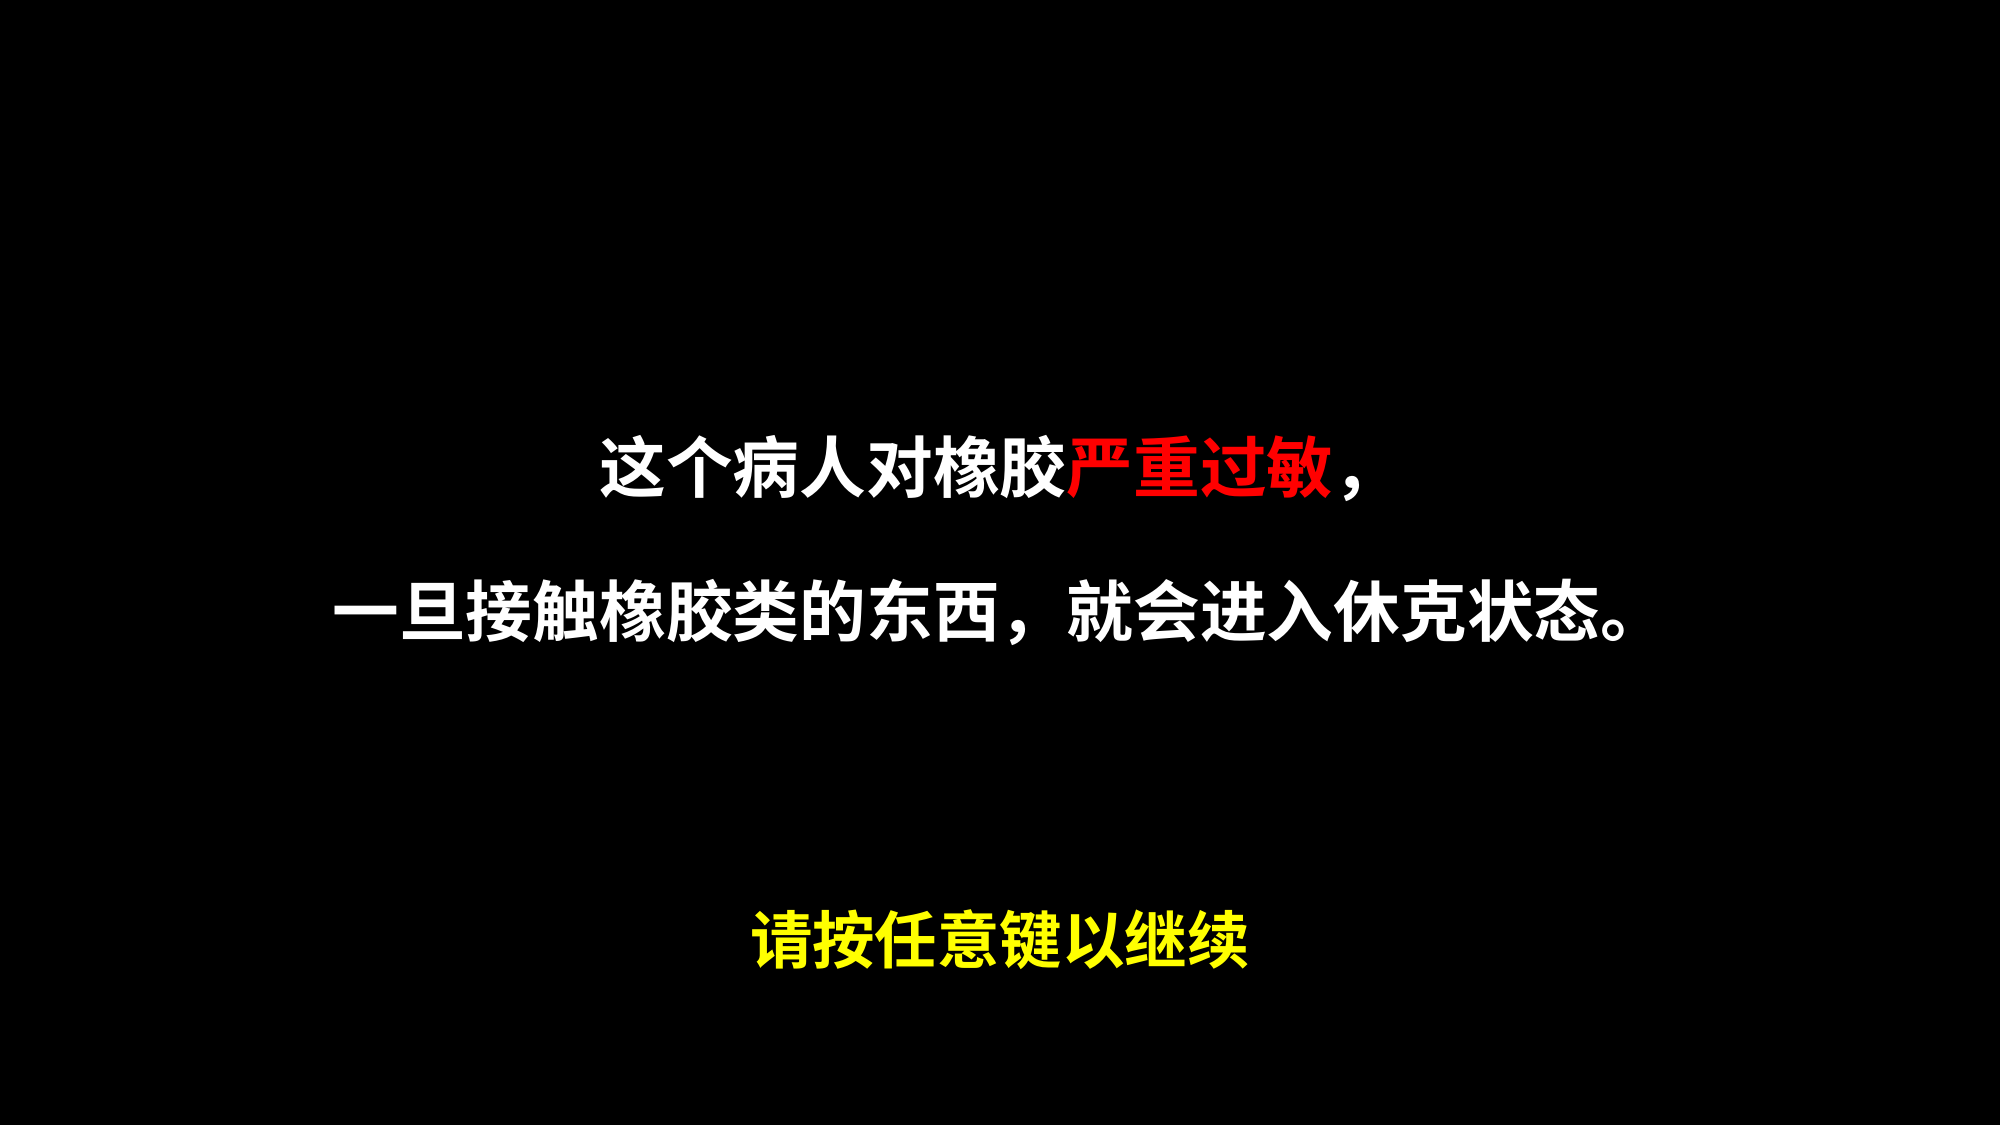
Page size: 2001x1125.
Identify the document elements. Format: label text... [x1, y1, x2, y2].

title 这个病人对橡胶严重过敏， 一旦接触橡胶类的东西，就会进入休克状态。 [249, 266, 1750, 659]
text_box 请按任意键以继续 [500, 893, 1500, 984]
